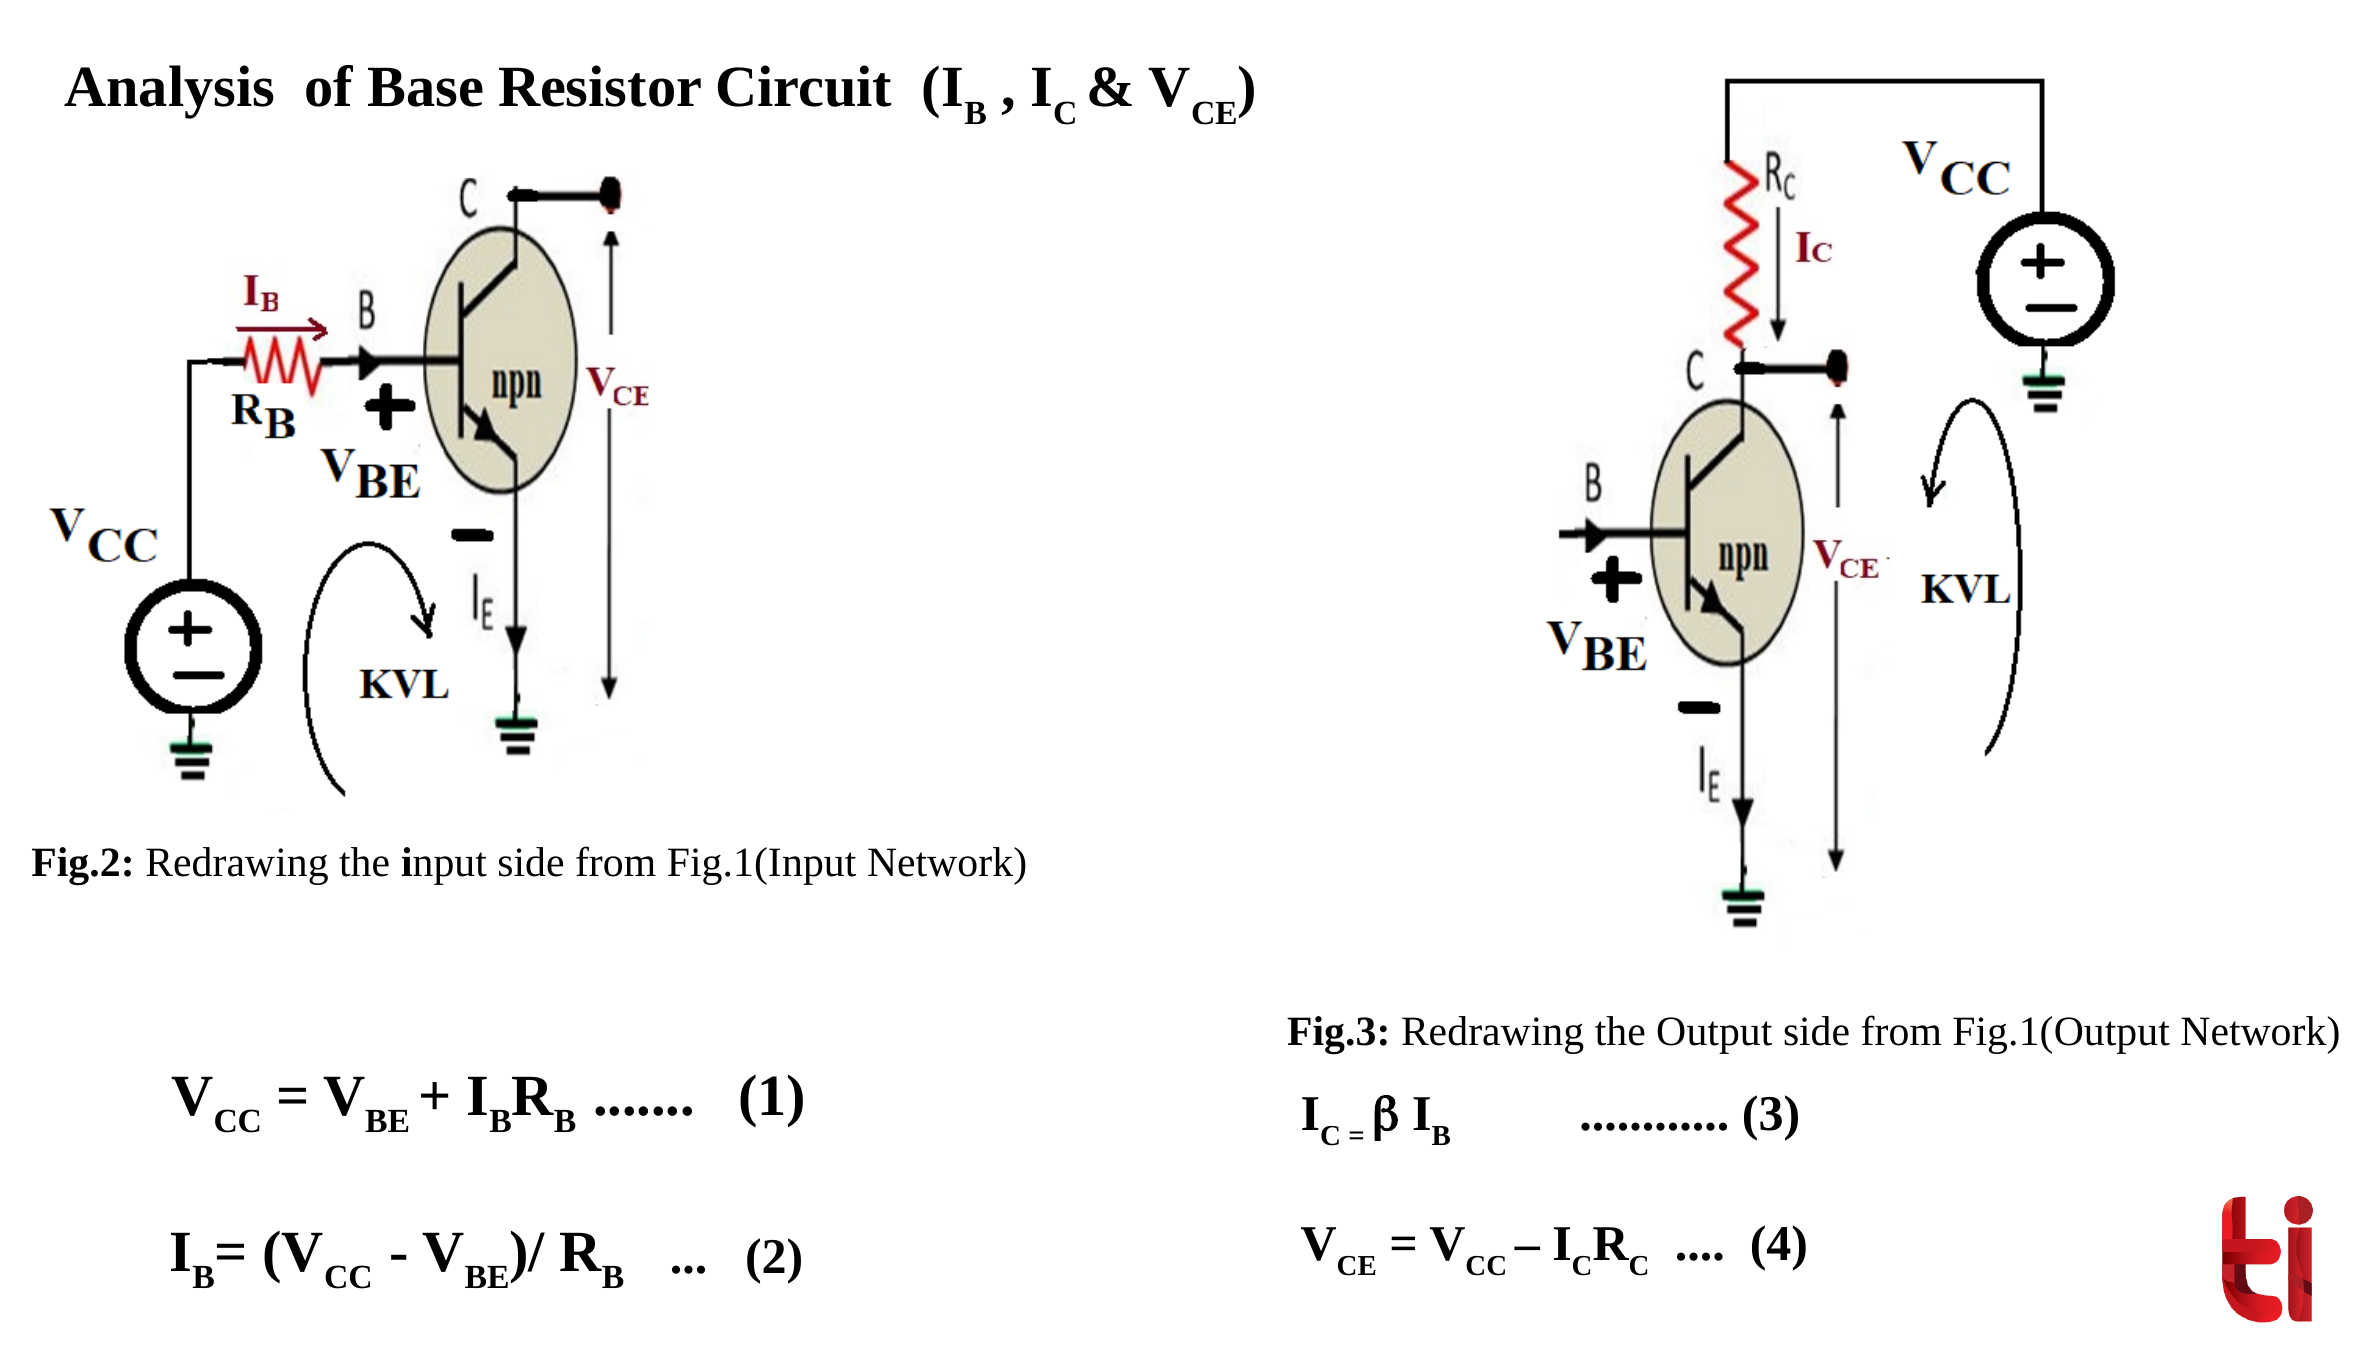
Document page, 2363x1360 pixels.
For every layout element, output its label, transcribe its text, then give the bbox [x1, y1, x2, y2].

picture [1539, 40, 2123, 956]
text_box Fig.3: Redrawing the Output side from Fig.1(Output Network) [1272, 996, 2357, 1061]
text_box Analysis of Base Resistor Circuit (IB , IC & VCE) [49, 40, 1273, 139]
picture [44, 144, 655, 811]
text_box IB= (VCC - VBE)/ RB [154, 1205, 640, 1303]
picture [2202, 1183, 2334, 1334]
text_box IC =  IB ............ (3) VCE = VCC – ICRC .... (4) [1285, 1061, 2123, 1360]
text_box ... (2) [655, 1215, 819, 1291]
text_box VCC = VBE + IBRB ....... (1) [156, 1049, 822, 1229]
text_box Fig.2: Redrawing the input side from Fig.1(Input Network) [2, 810, 1054, 896]
